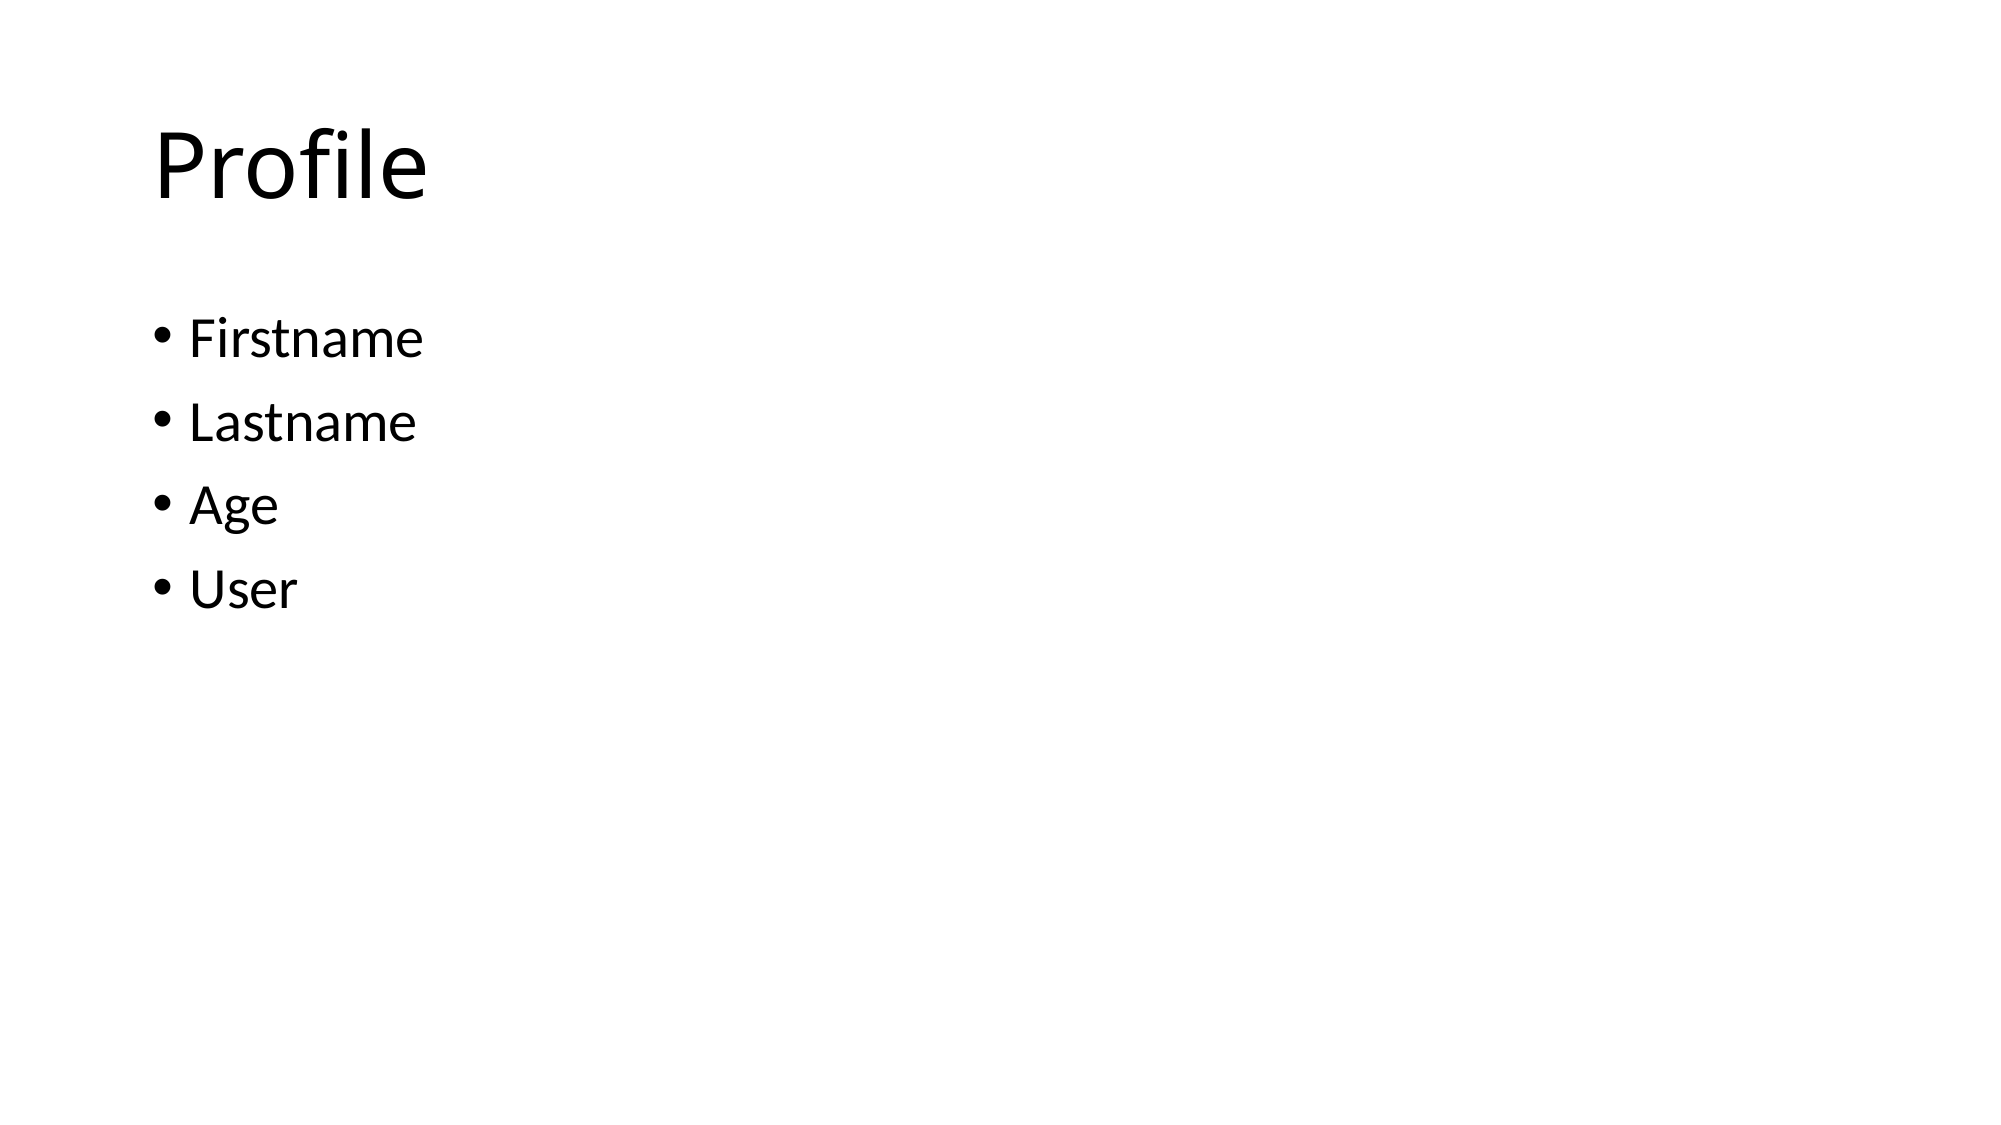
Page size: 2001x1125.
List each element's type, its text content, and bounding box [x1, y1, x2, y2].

title Profile [137, 59, 1863, 278]
list Firstname Lastname Age User [137, 299, 1863, 1014]
